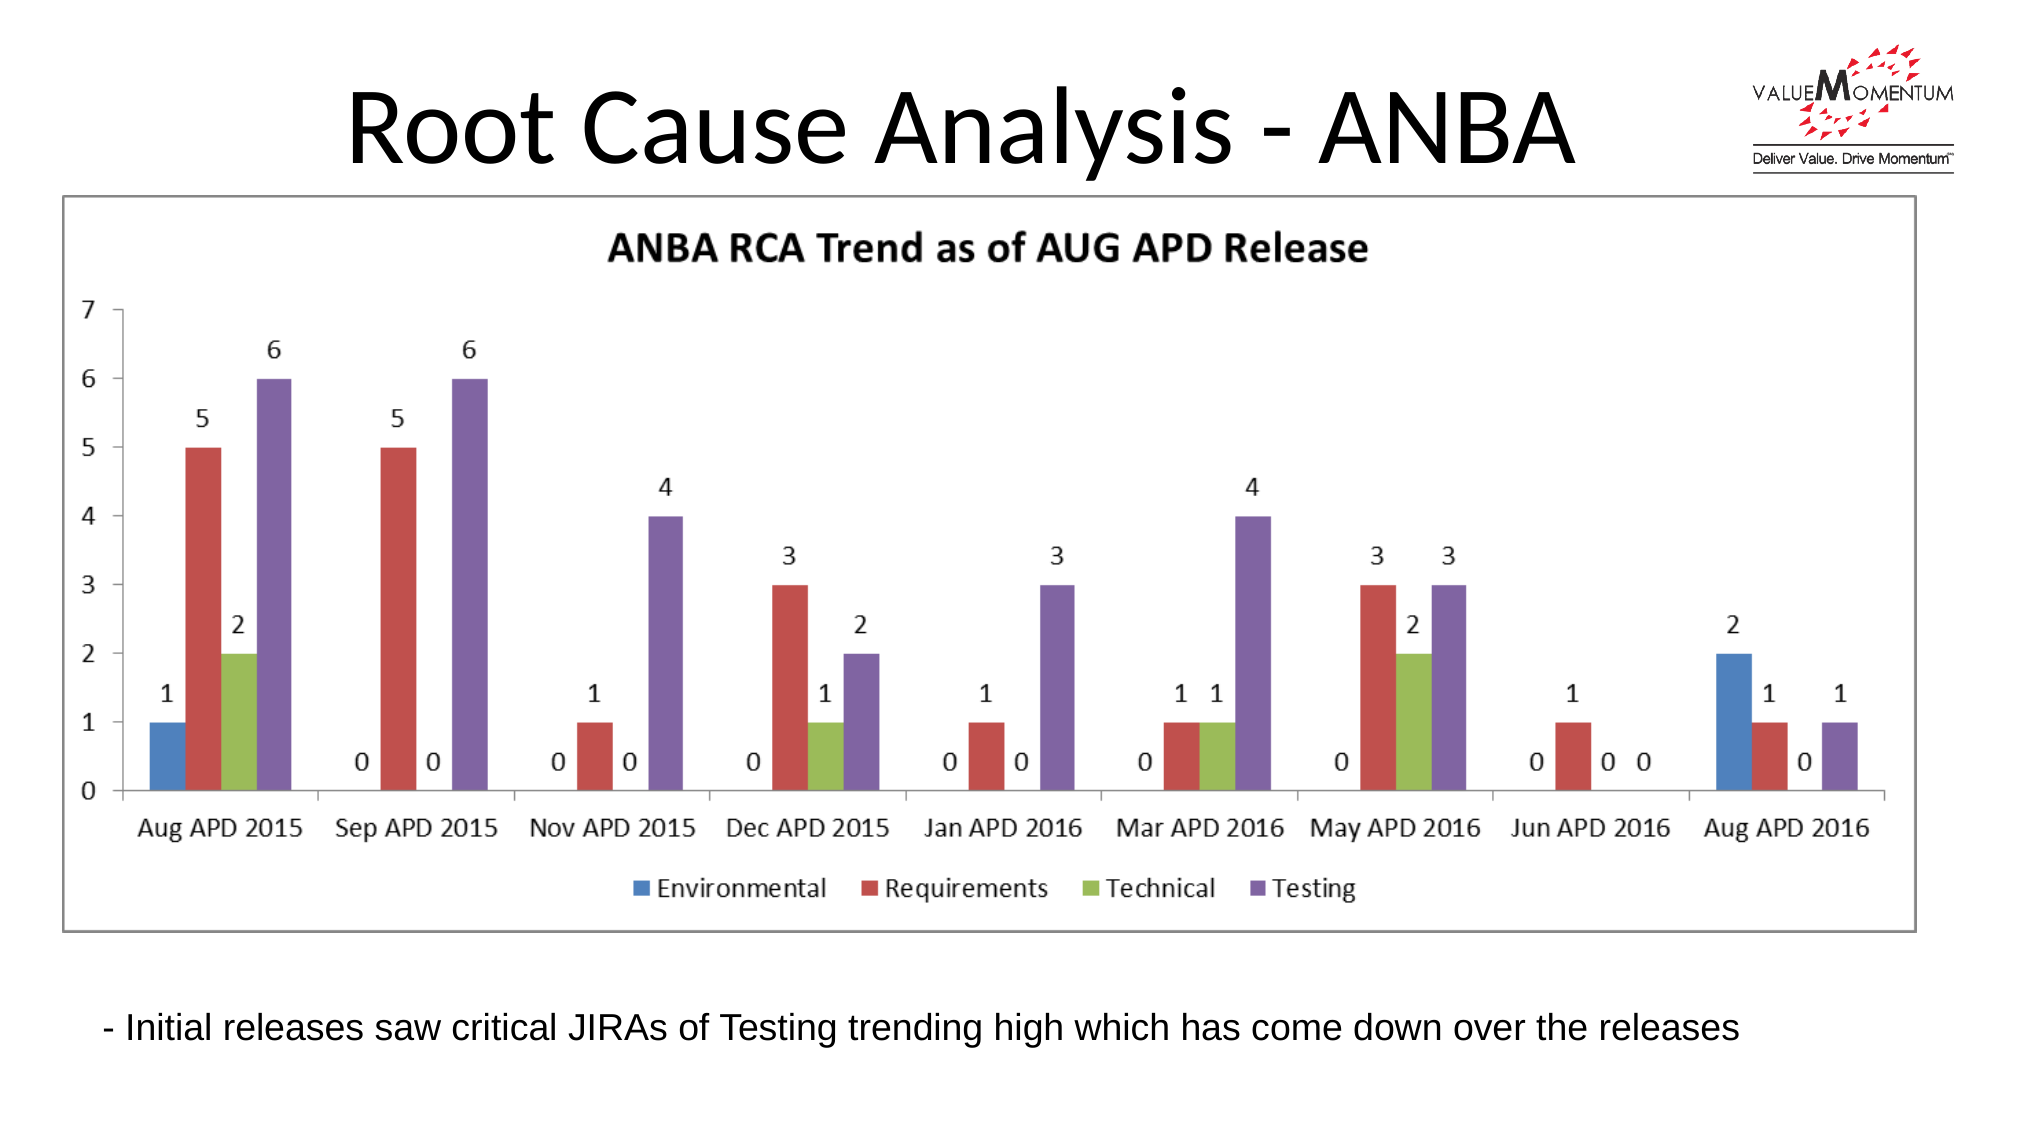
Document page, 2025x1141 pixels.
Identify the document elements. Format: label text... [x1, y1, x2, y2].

picture [1738, 34, 1968, 183]
picture [62, 194, 1917, 933]
title Root Cause Analysis - ANBA [101, 45, 1823, 190]
text_box - Initial releases saw critical JIRAs of Testing trending high which has come down over the releases [87, 995, 1913, 1055]
